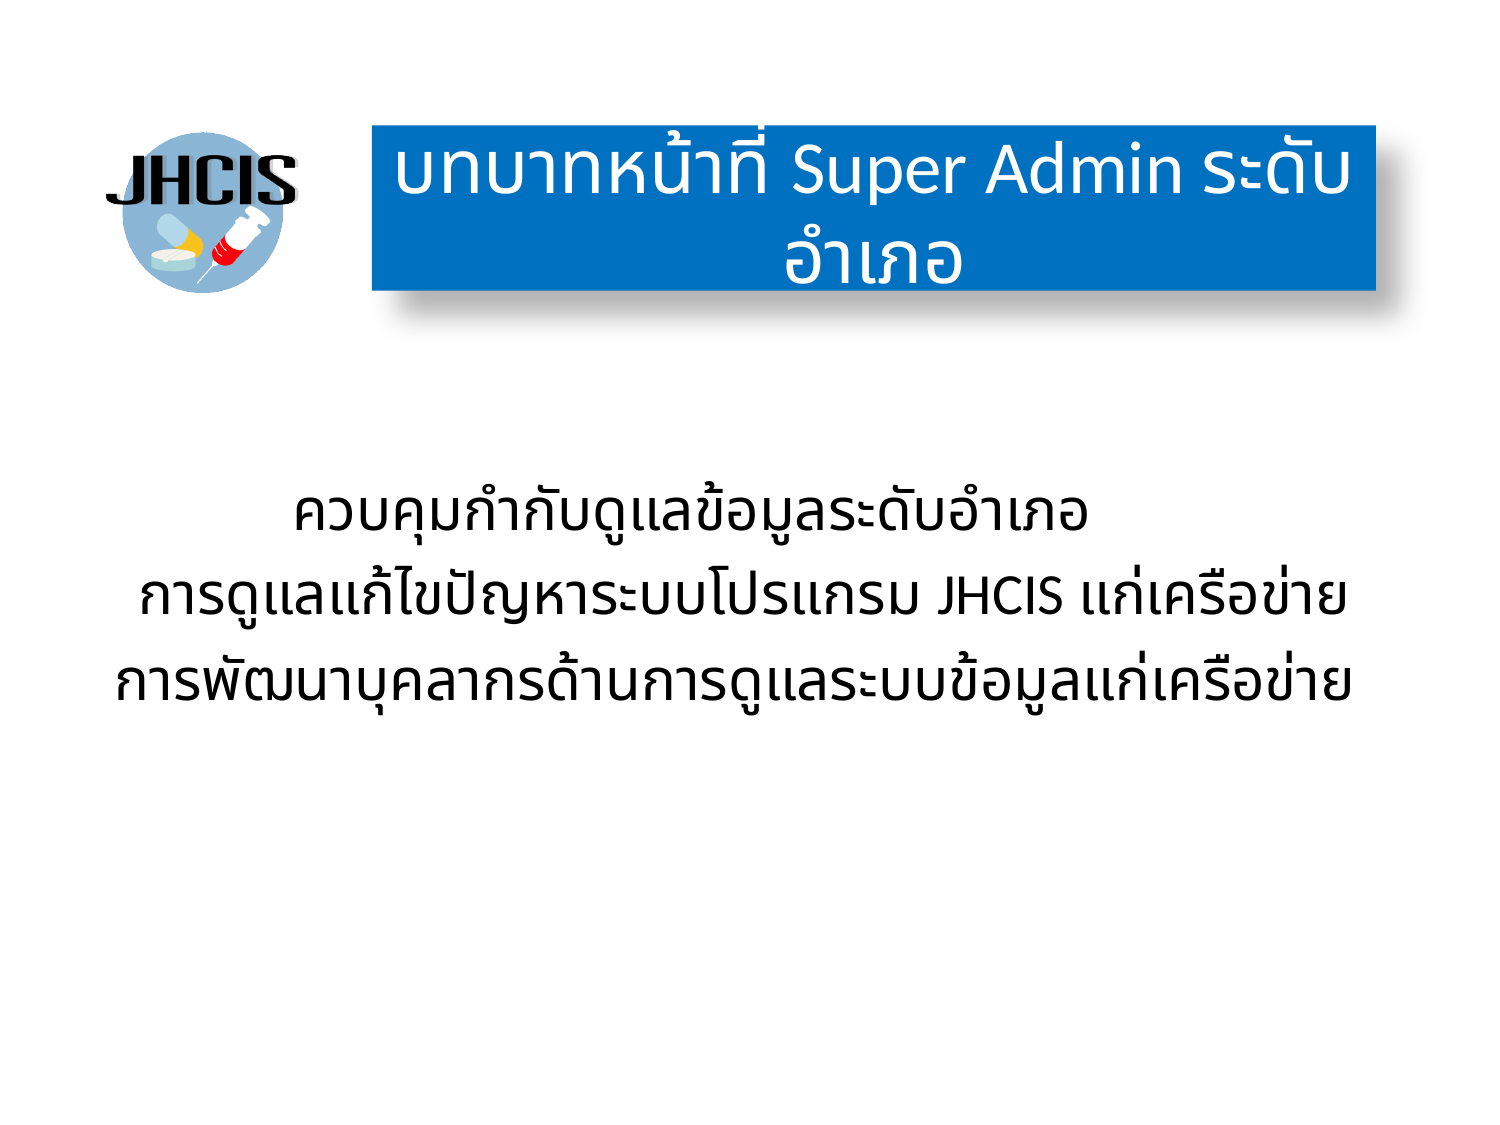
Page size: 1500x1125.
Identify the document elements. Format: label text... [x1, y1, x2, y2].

text_box การดูแลแก้ไขปัญหาระบบโปรแกรม JHCIS แก่เครือข่าย [123, 549, 1366, 634]
text_box ควบคุมกำกับดูแลข้อมูลระดับอำเภอ [277, 464, 1412, 550]
title บทบาทหน้าที่ Super Admin ระดับอำเภอ [371, 125, 1376, 291]
picture [88, 125, 324, 315]
text_box การพัฒนาบุคลากรด้านการดูแลระบบข้อมูลแก่เครือข่าย [99, 634, 1371, 720]
